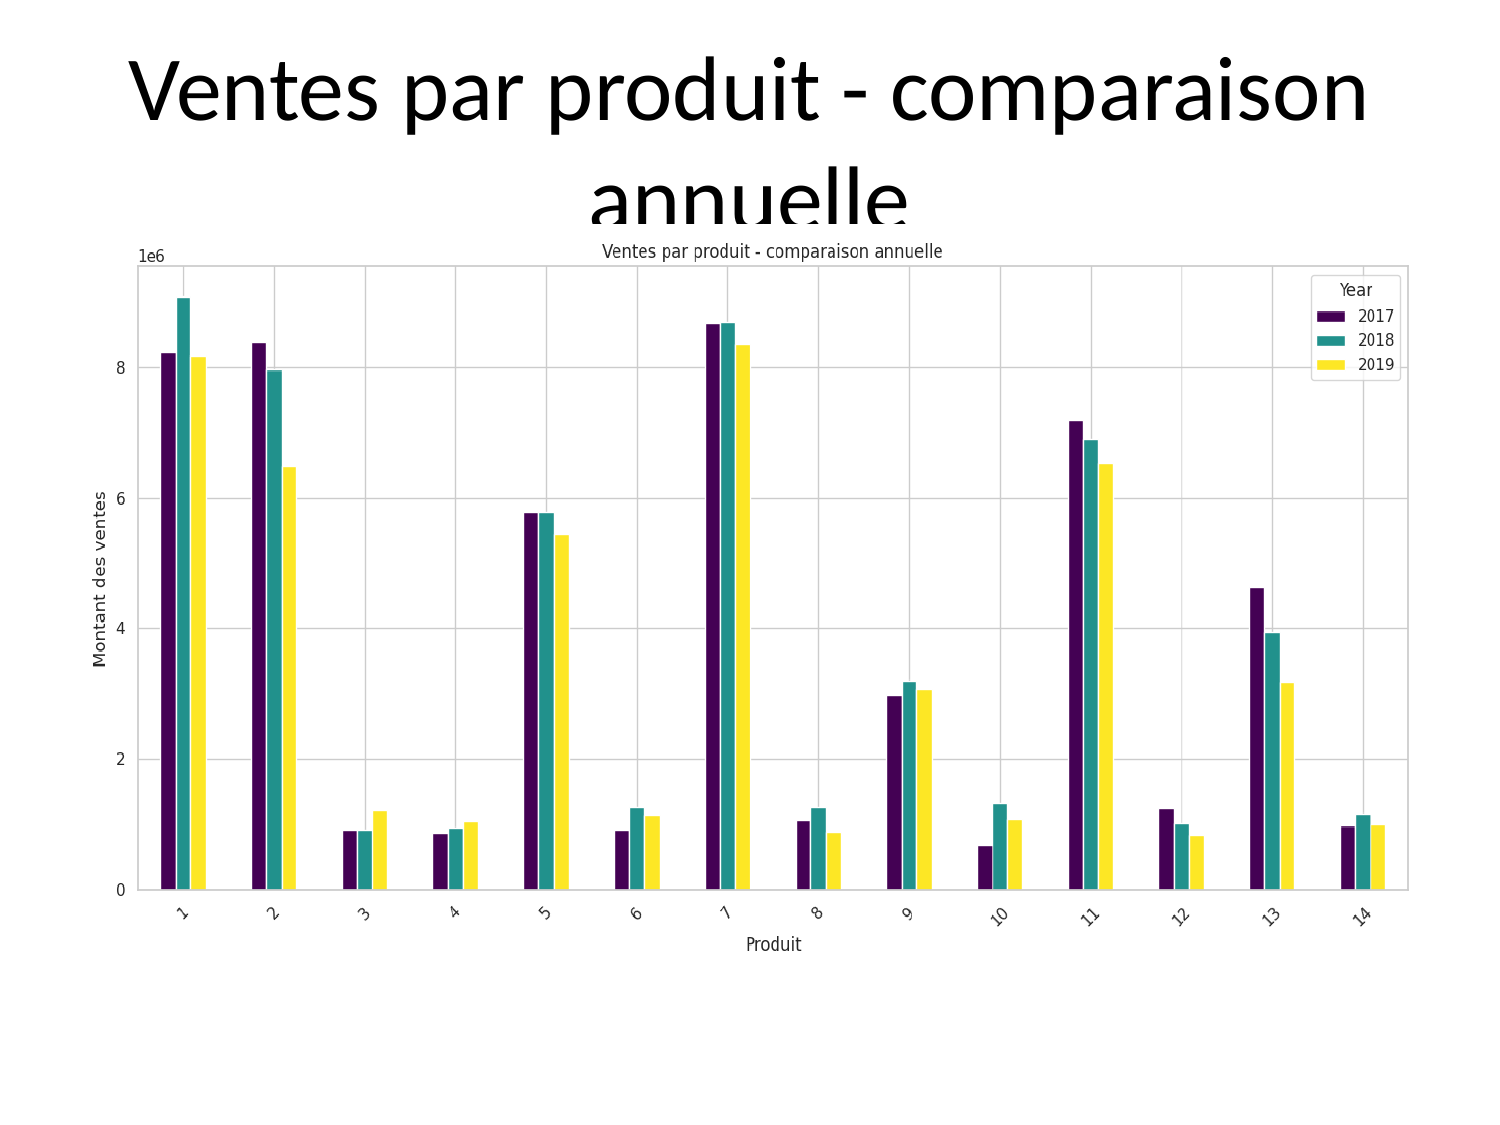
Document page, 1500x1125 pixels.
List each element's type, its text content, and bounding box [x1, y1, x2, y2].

title Ventes par produit - comparaison annuelle [75, 45, 1425, 224]
picture [74, 224, 1426, 976]
